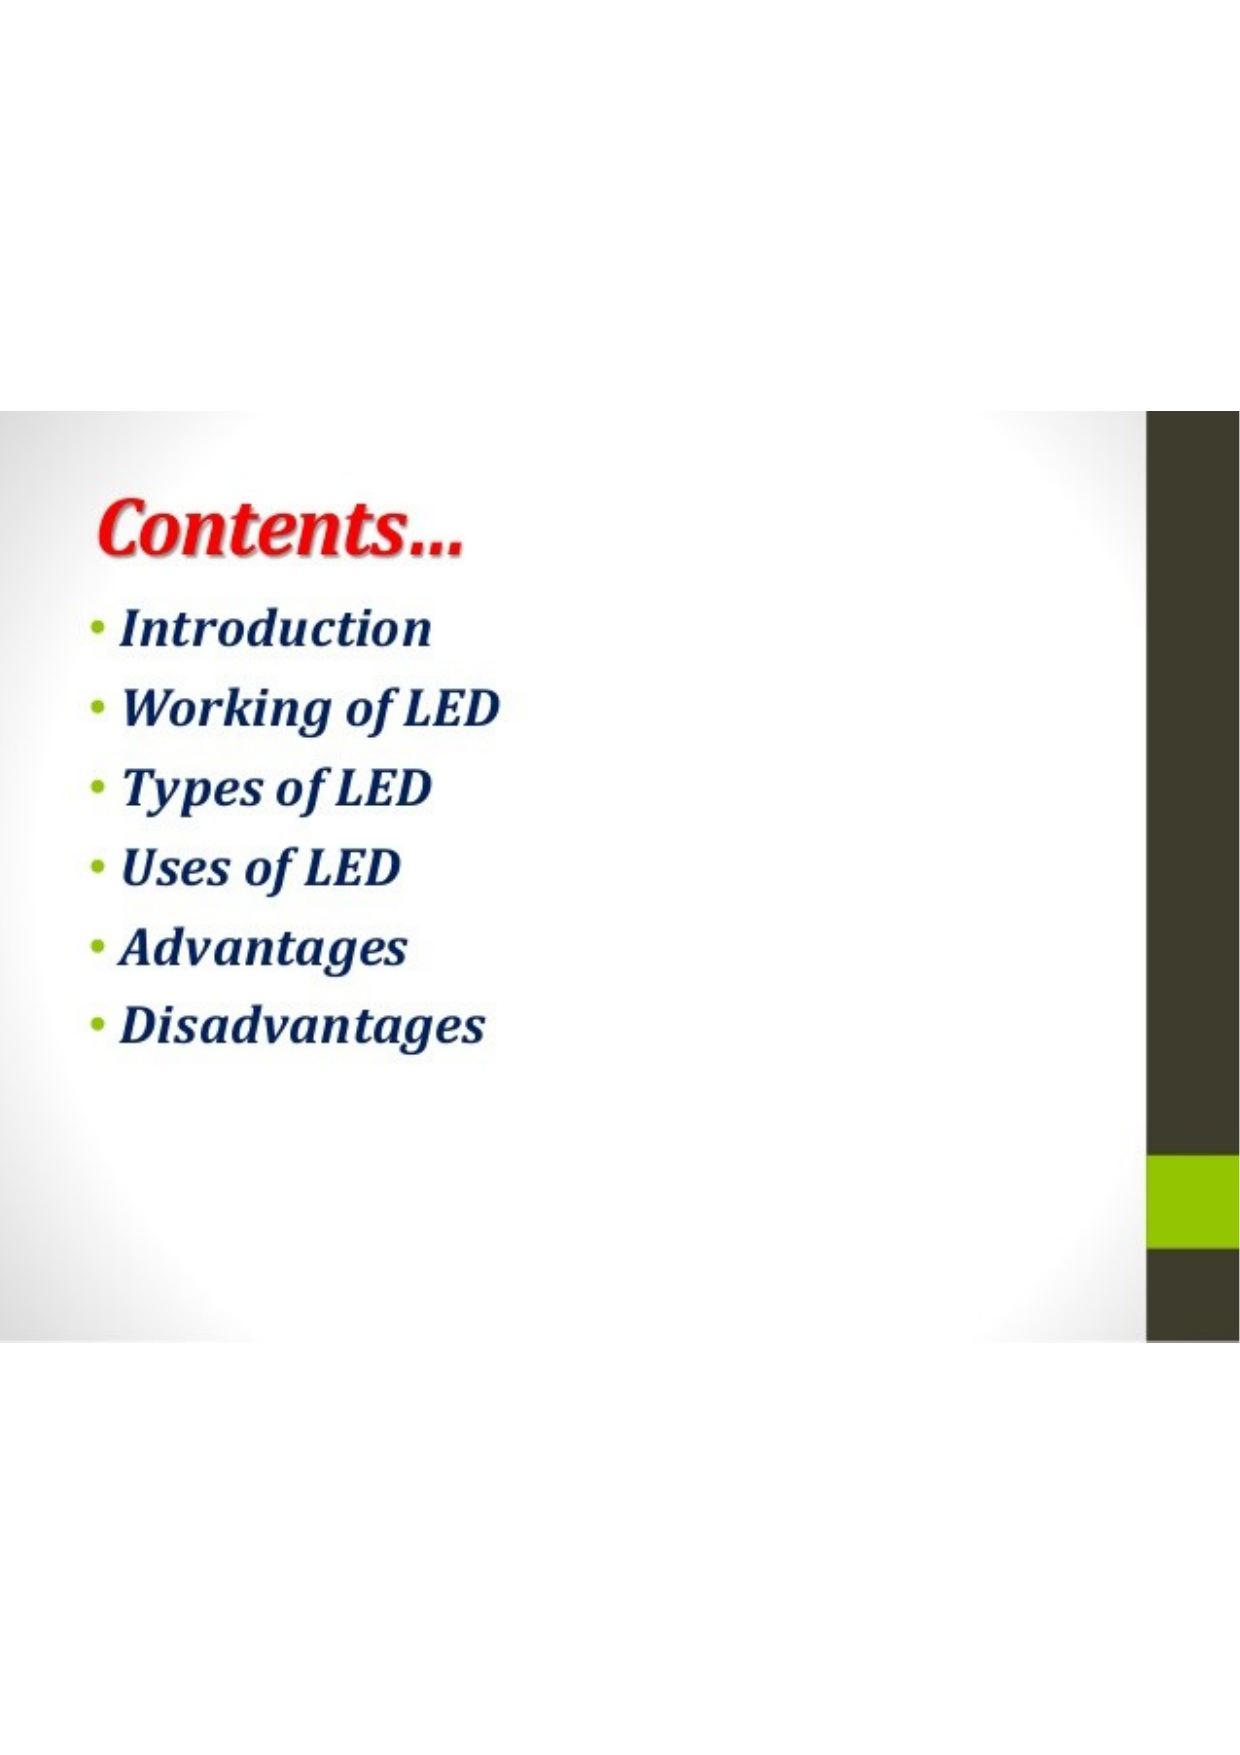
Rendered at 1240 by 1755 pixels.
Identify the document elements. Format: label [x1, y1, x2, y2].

text_box [0, 411, 1240, 1343]
